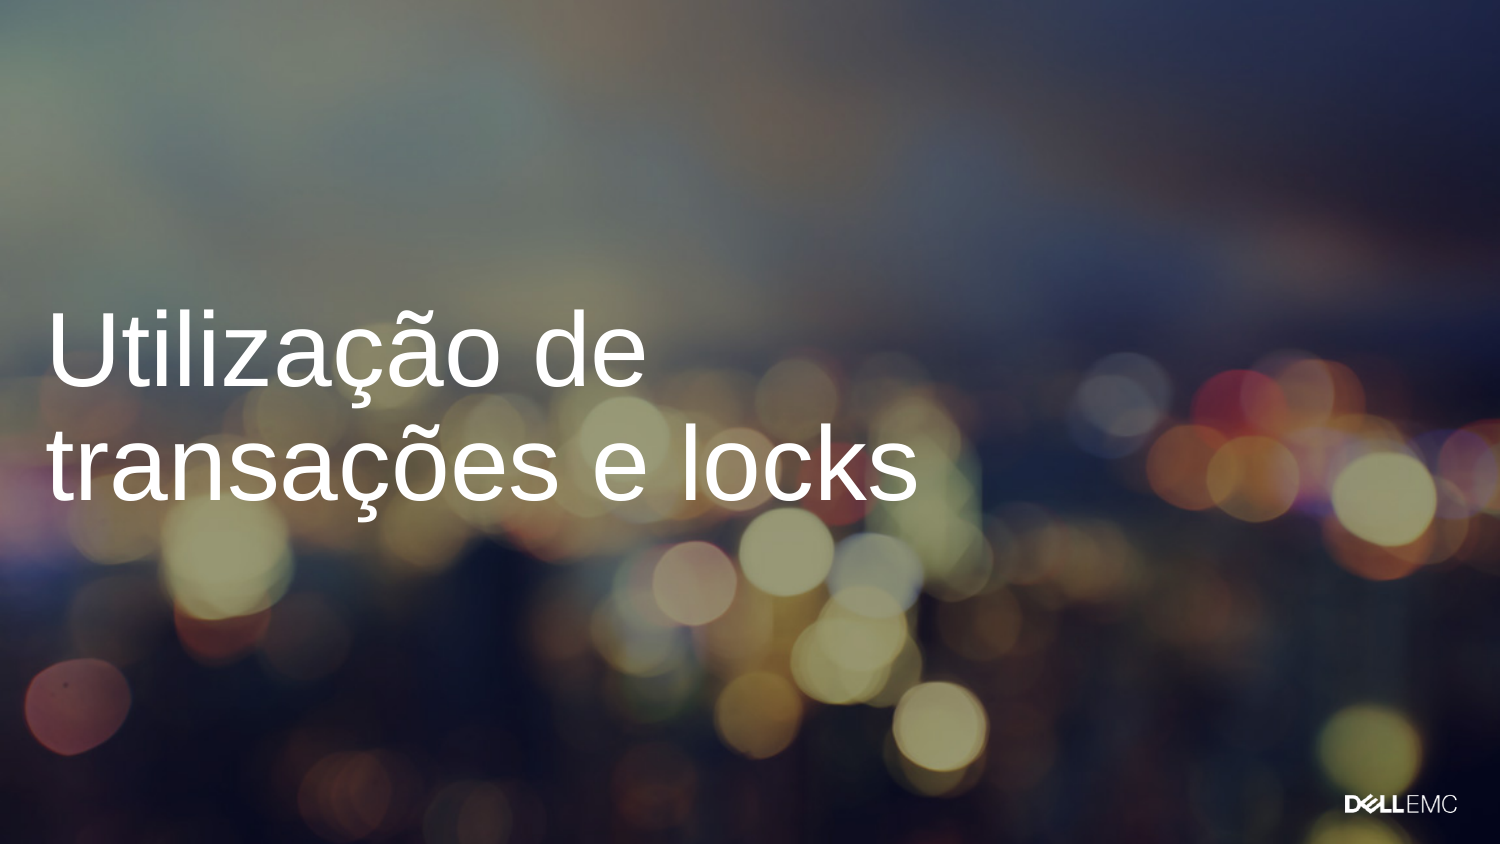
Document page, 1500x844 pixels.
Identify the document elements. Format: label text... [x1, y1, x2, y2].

picture [0, 0, 1500, 844]
title Utilização de transações e locks [45, 286, 1169, 533]
